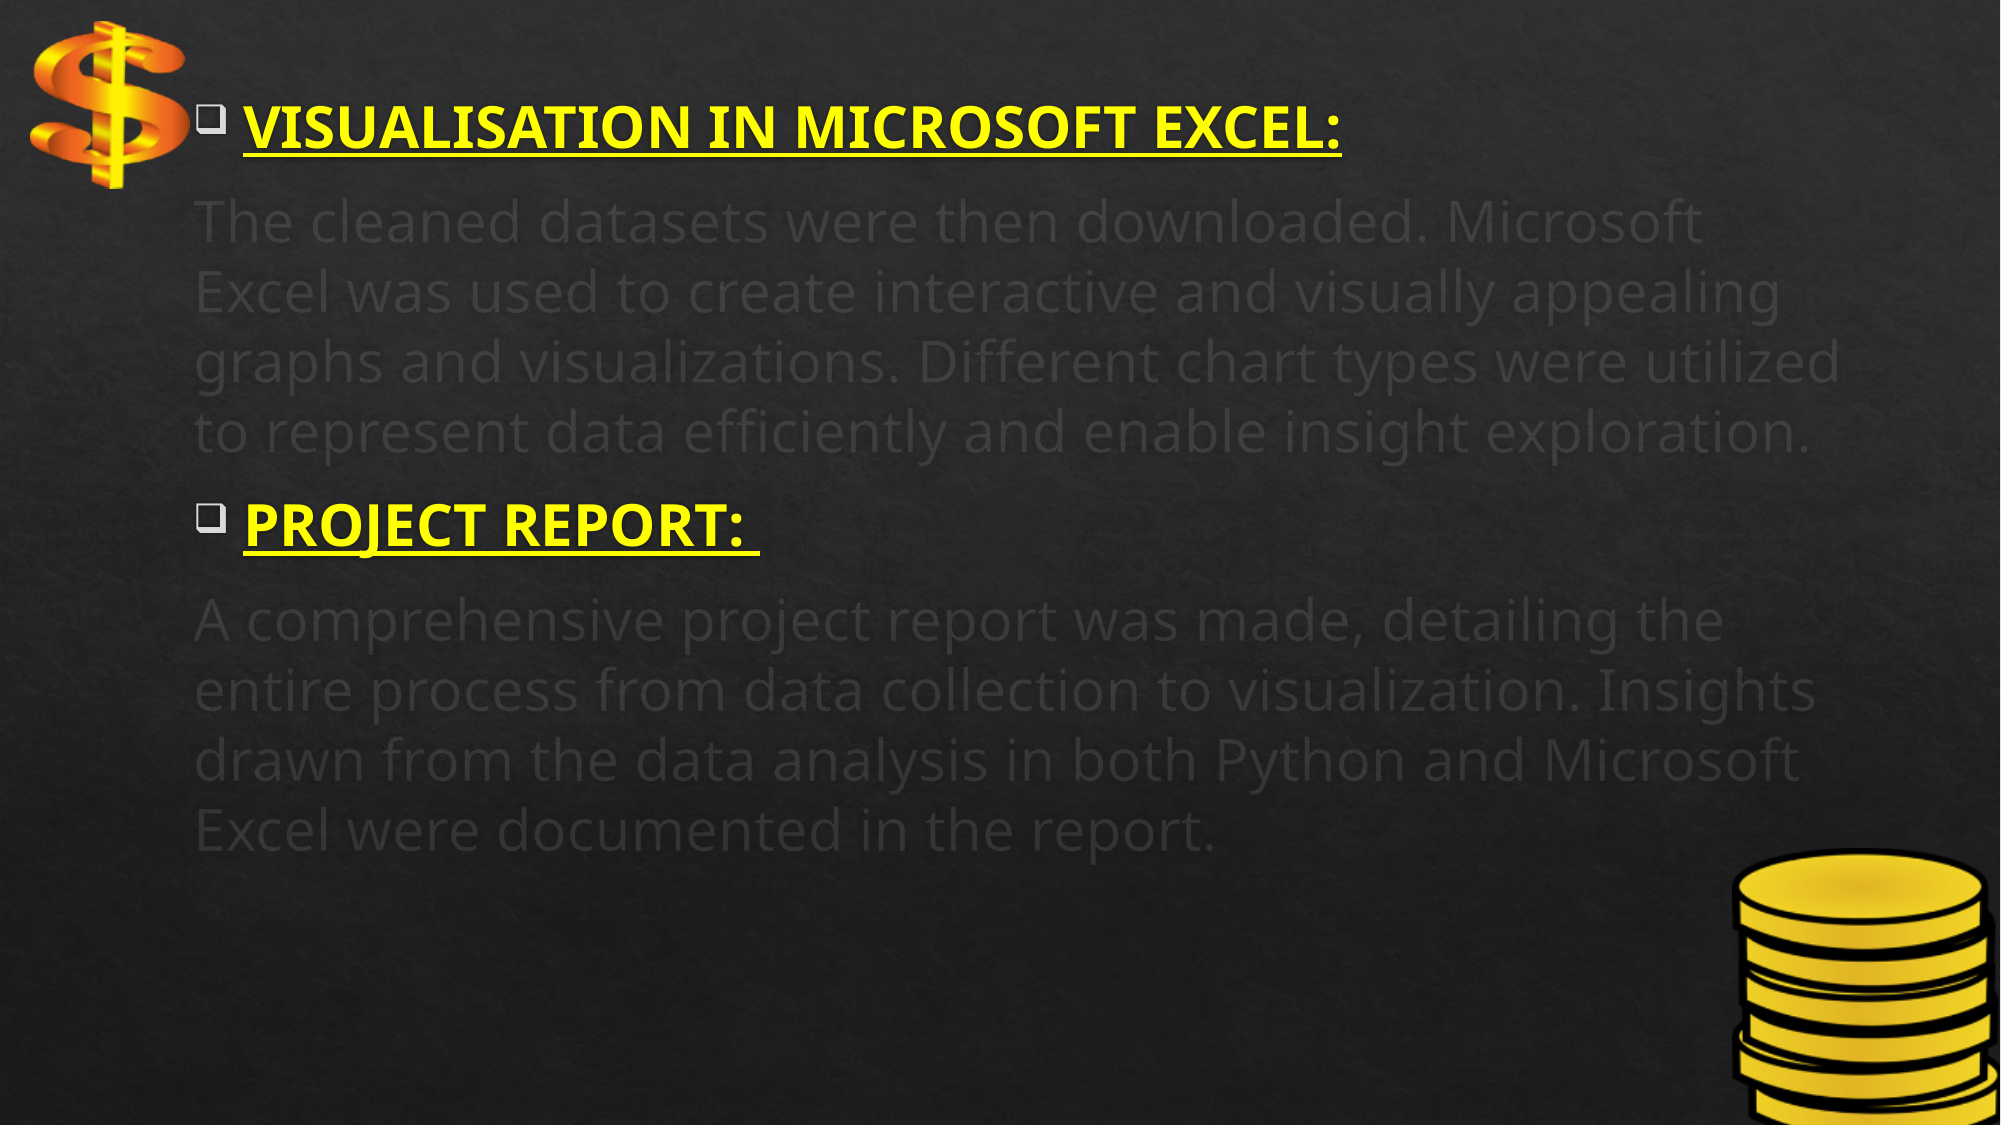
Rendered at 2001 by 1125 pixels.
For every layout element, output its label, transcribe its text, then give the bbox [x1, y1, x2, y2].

picture [30, 20, 190, 189]
list VISUALISATION IN MICROSOFT EXCEL: The cleaned datasets were then downloaded. Microsoft Excel was used to create interactive and visually appealing graphs and visualizations. Different chart types were utilized to represent data efficiently and enable insight exploration. PROJECT REPORT: A comprehensive project report was made, detailing the entire process from data collection to visualization. Insights drawn from the data analysis in both Python and Microsoft Excel were documented in the report. [172, 82, 1871, 1041]
picture [1732, 848, 2000, 1125]
